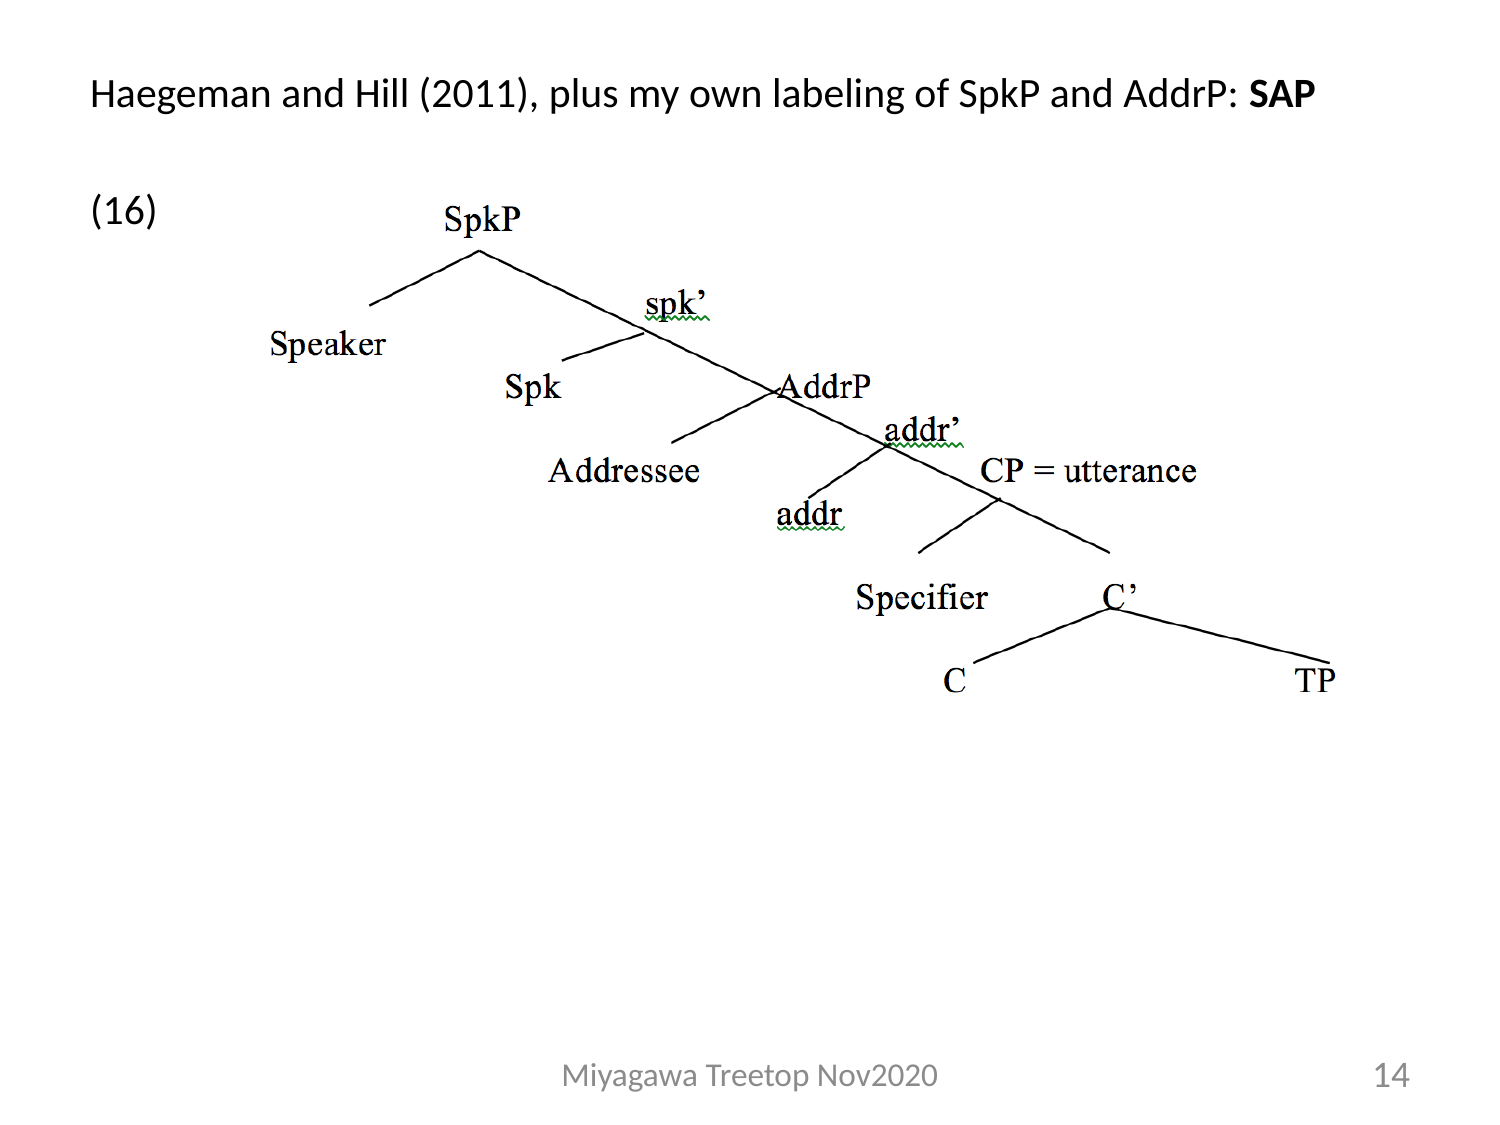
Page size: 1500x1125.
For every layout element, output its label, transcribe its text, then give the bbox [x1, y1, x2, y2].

list Haegeman and Hill (2011), plus my own labeling of SpkP and AddrP: SAP (16) [75, 58, 1441, 1027]
footer Miyagawa Treetop Nov2020 [512, 1042, 988, 1103]
picture [233, 191, 1413, 746]
slide_number 14 [1074, 1042, 1425, 1103]
